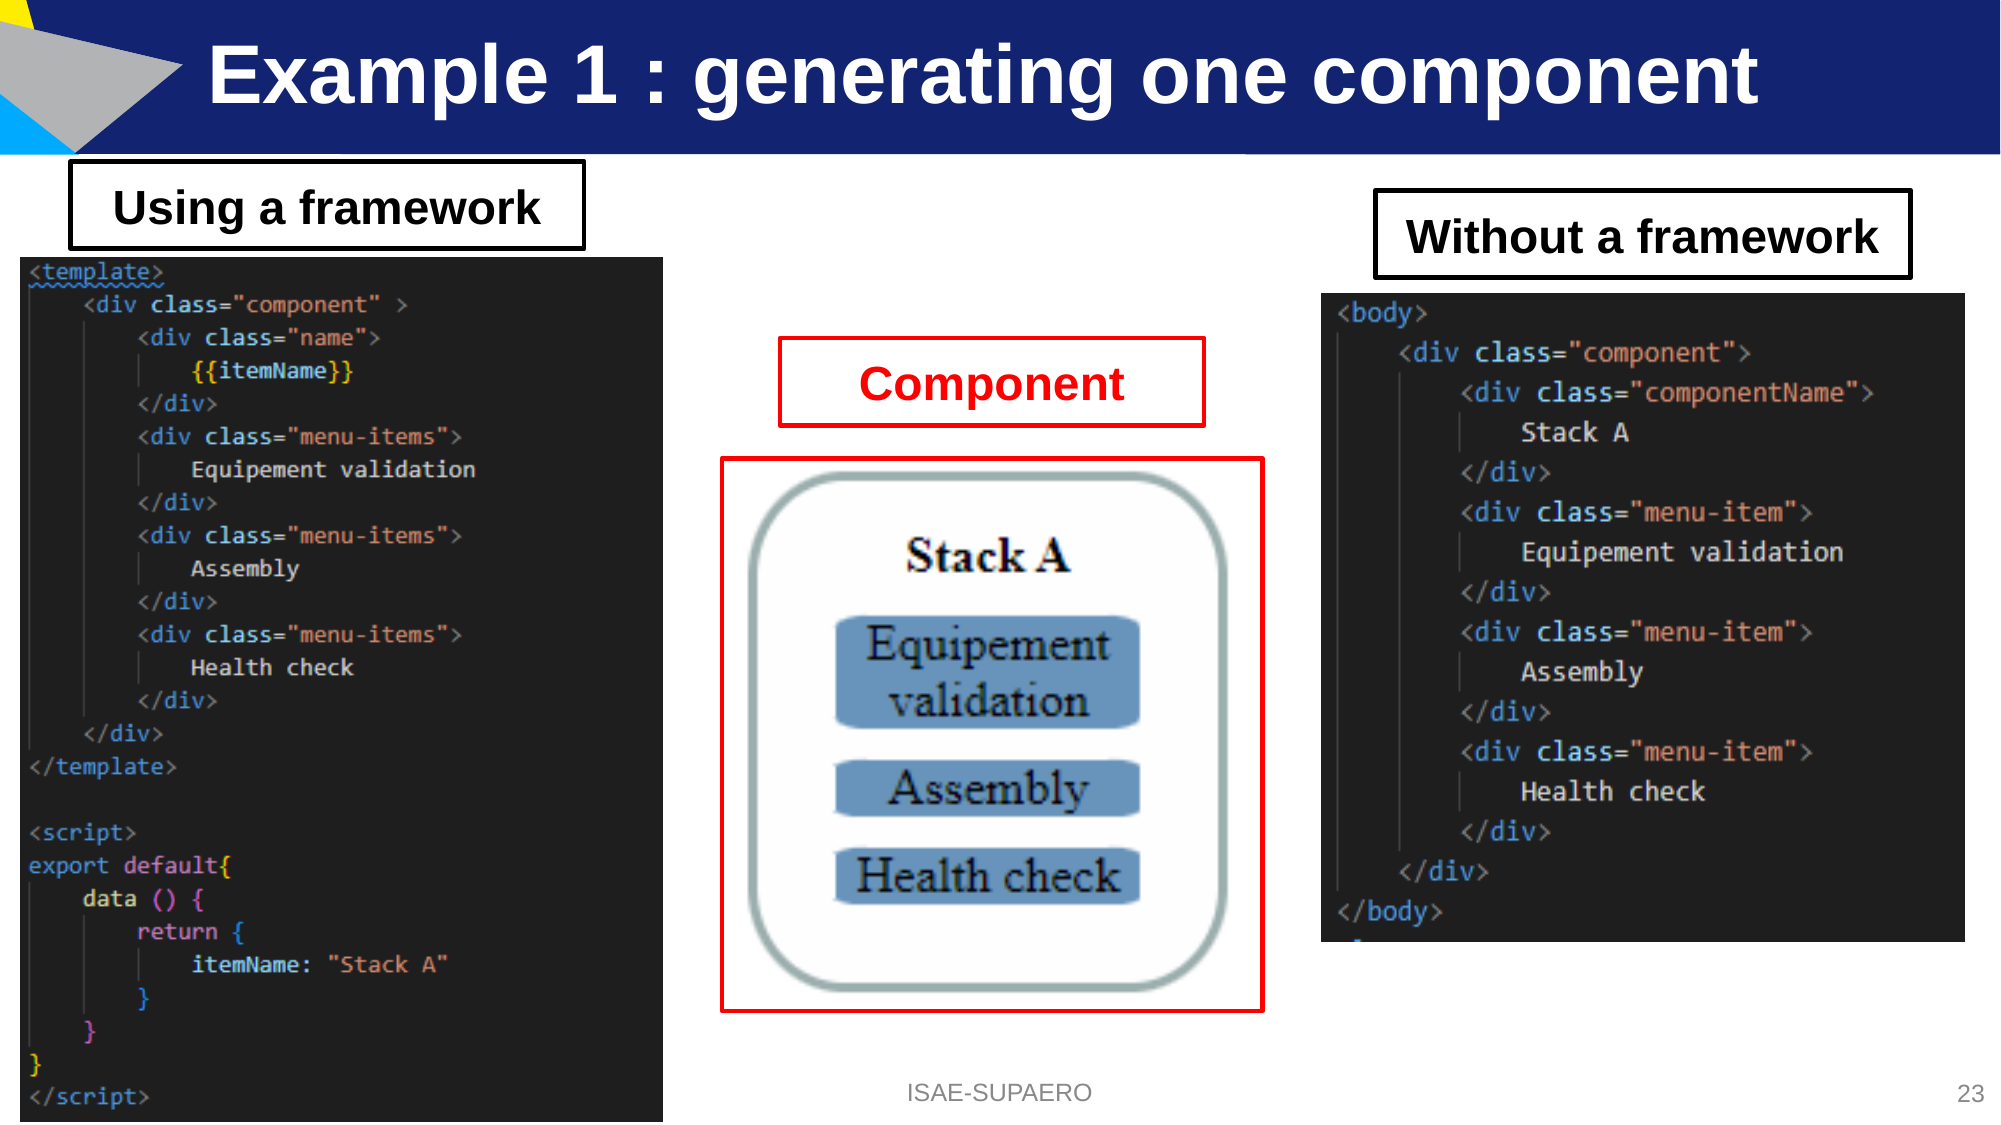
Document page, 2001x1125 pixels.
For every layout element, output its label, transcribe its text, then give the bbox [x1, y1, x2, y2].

slide_number ‹#› [1550, 1062, 2000, 1122]
picture [724, 460, 1261, 1009]
picture [1321, 293, 1965, 942]
text_box Without a framework [1375, 190, 1911, 278]
text_box Using a framework [70, 161, 585, 249]
picture [19, 257, 663, 1123]
title Example 1 : generating one component [169, 0, 1965, 154]
text_box Component [780, 338, 1205, 426]
footer ISAE-SUPAERO [666, 1061, 1338, 1122]
